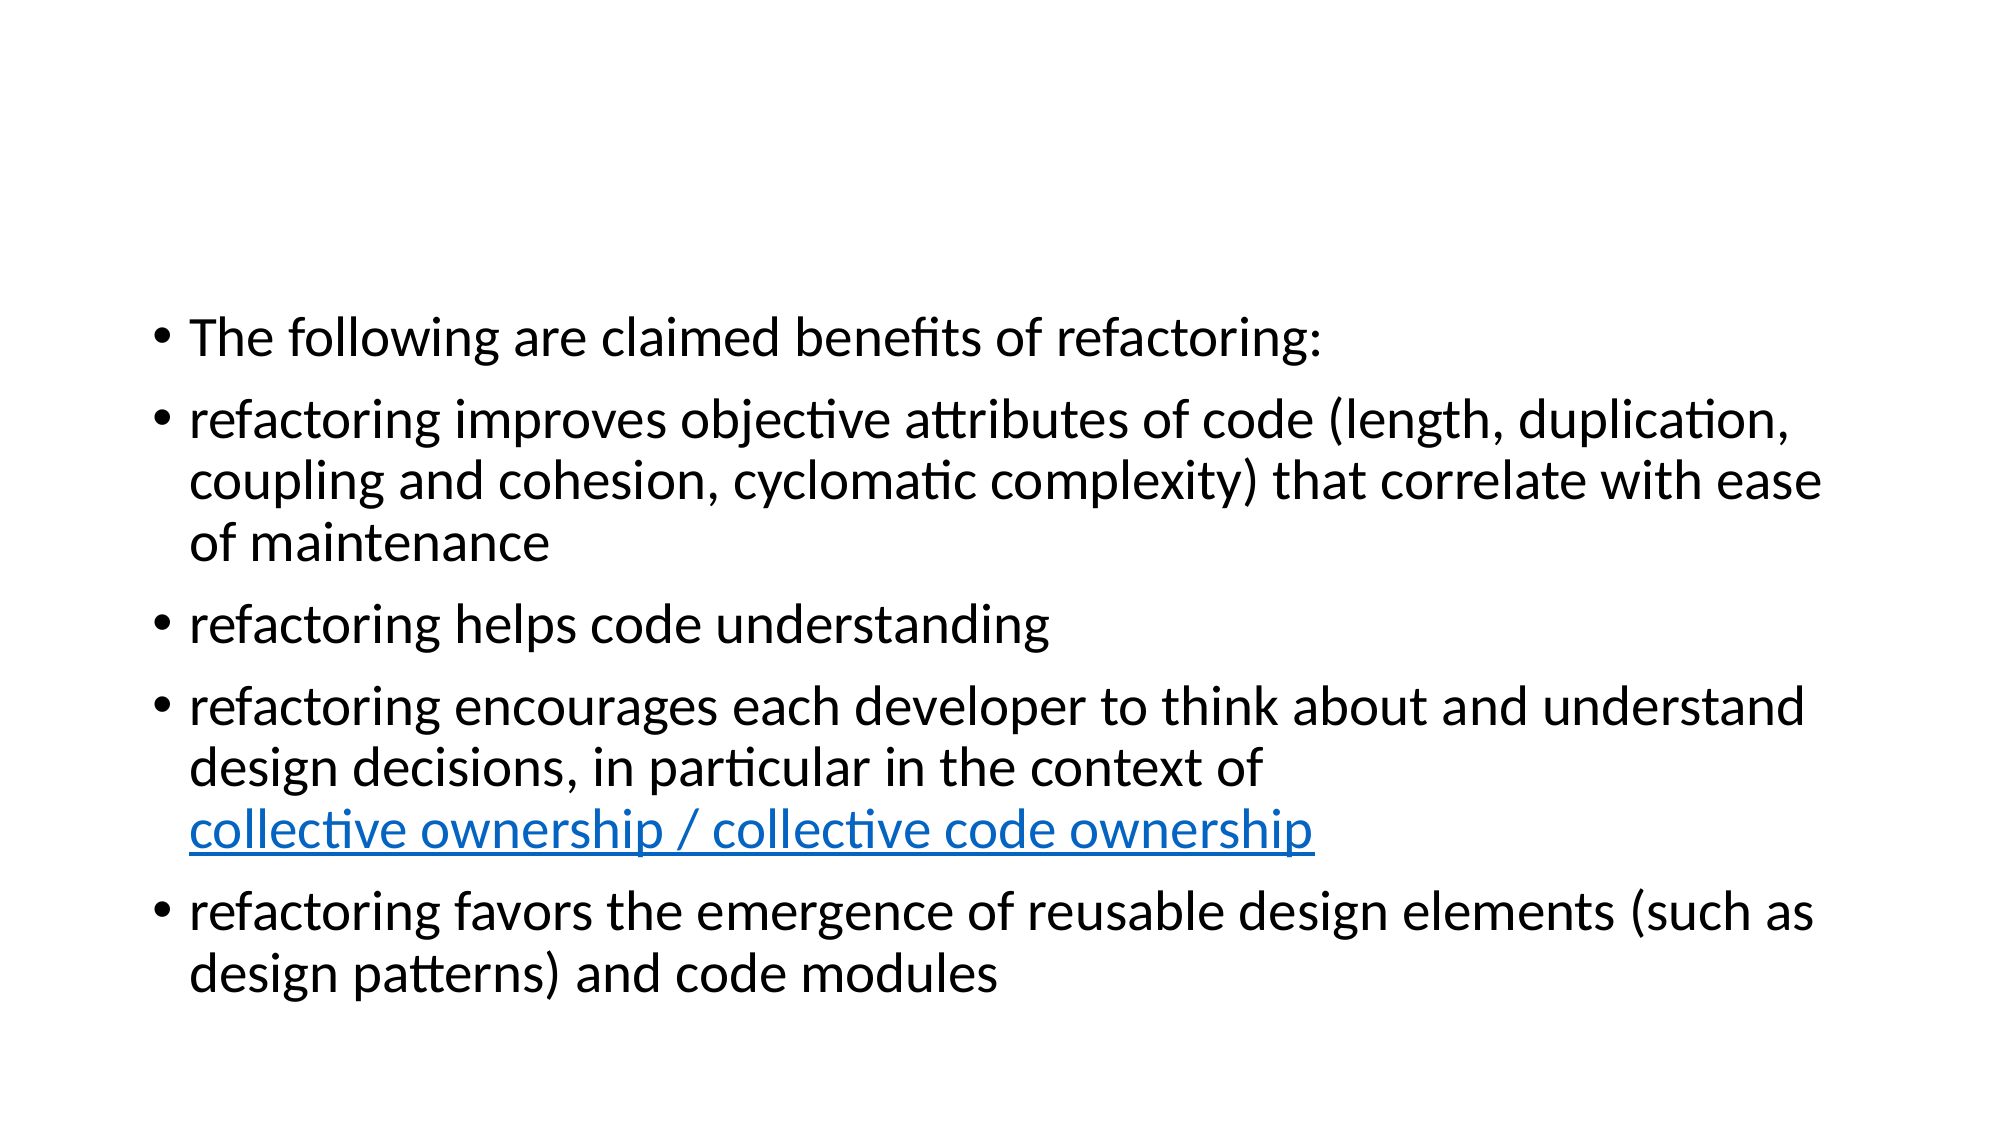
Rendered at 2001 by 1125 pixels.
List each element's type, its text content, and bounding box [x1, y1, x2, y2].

list The following are claimed benefits of refactoring: refactoring improves objective attributes of code (length, duplication, coupling and cohesion, cyclomatic complexity) that correlate with ease of maintenance refactoring helps code understanding refactoring encourages each developer to think about and understand design decisions, in particular in the context of collective ownership / collective code ownership refactoring favors the emergence of reusable design elements (such as design patterns) and code modules [137, 299, 1863, 1014]
